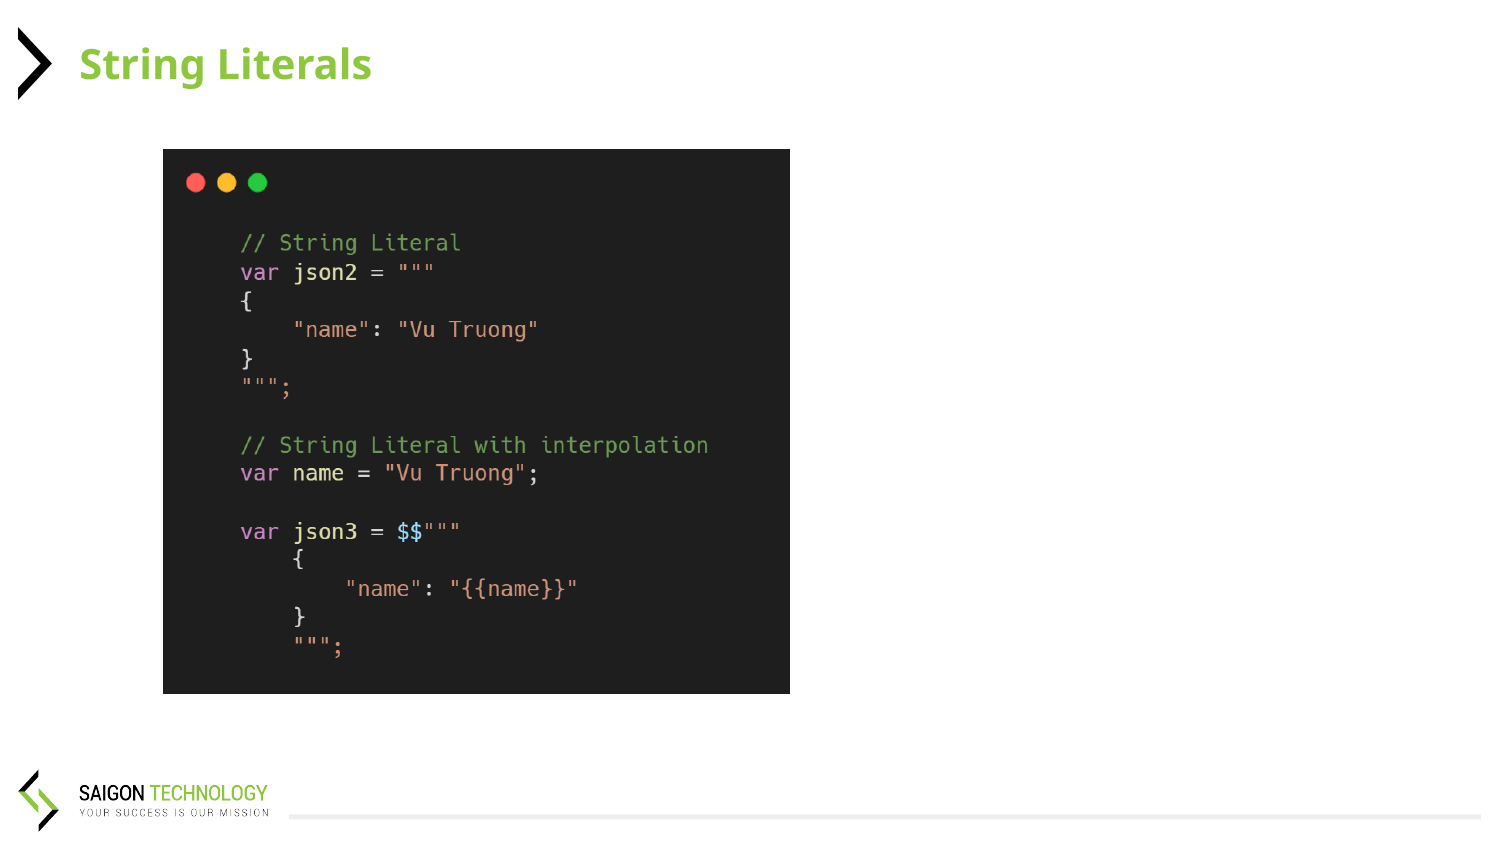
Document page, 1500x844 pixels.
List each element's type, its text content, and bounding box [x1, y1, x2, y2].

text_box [18, 768, 1482, 833]
picture [18, 27, 53, 100]
picture [163, 149, 790, 695]
text_box String Literals [64, 23, 990, 104]
